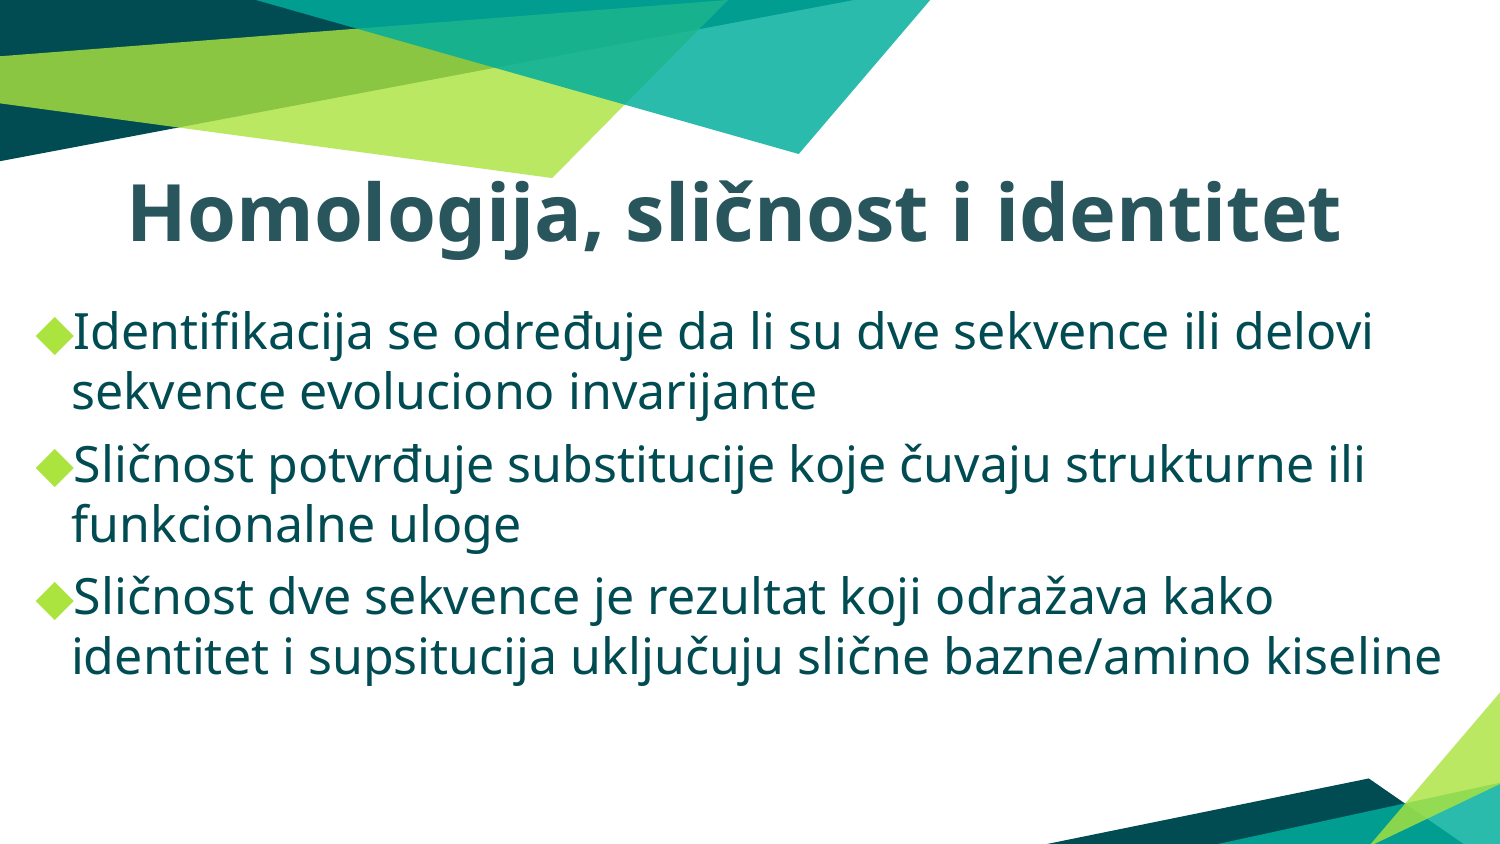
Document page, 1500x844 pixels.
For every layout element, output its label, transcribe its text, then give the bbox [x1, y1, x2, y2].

subtitle Identifikacija se određuje da li su dve sekvence ili delovi sekvence evoluciono invarijante Sličnost potvrđuje substitucije koje čuvaju strukturne ili funkcionalne uloge Sličnost dve sekvence je rezultat koji odražava kako identitet i supsitucija uključuju slične bazne/amino kiseline [20, 284, 1482, 743]
title Homologija, sličnost i identitet [87, 147, 1383, 284]
